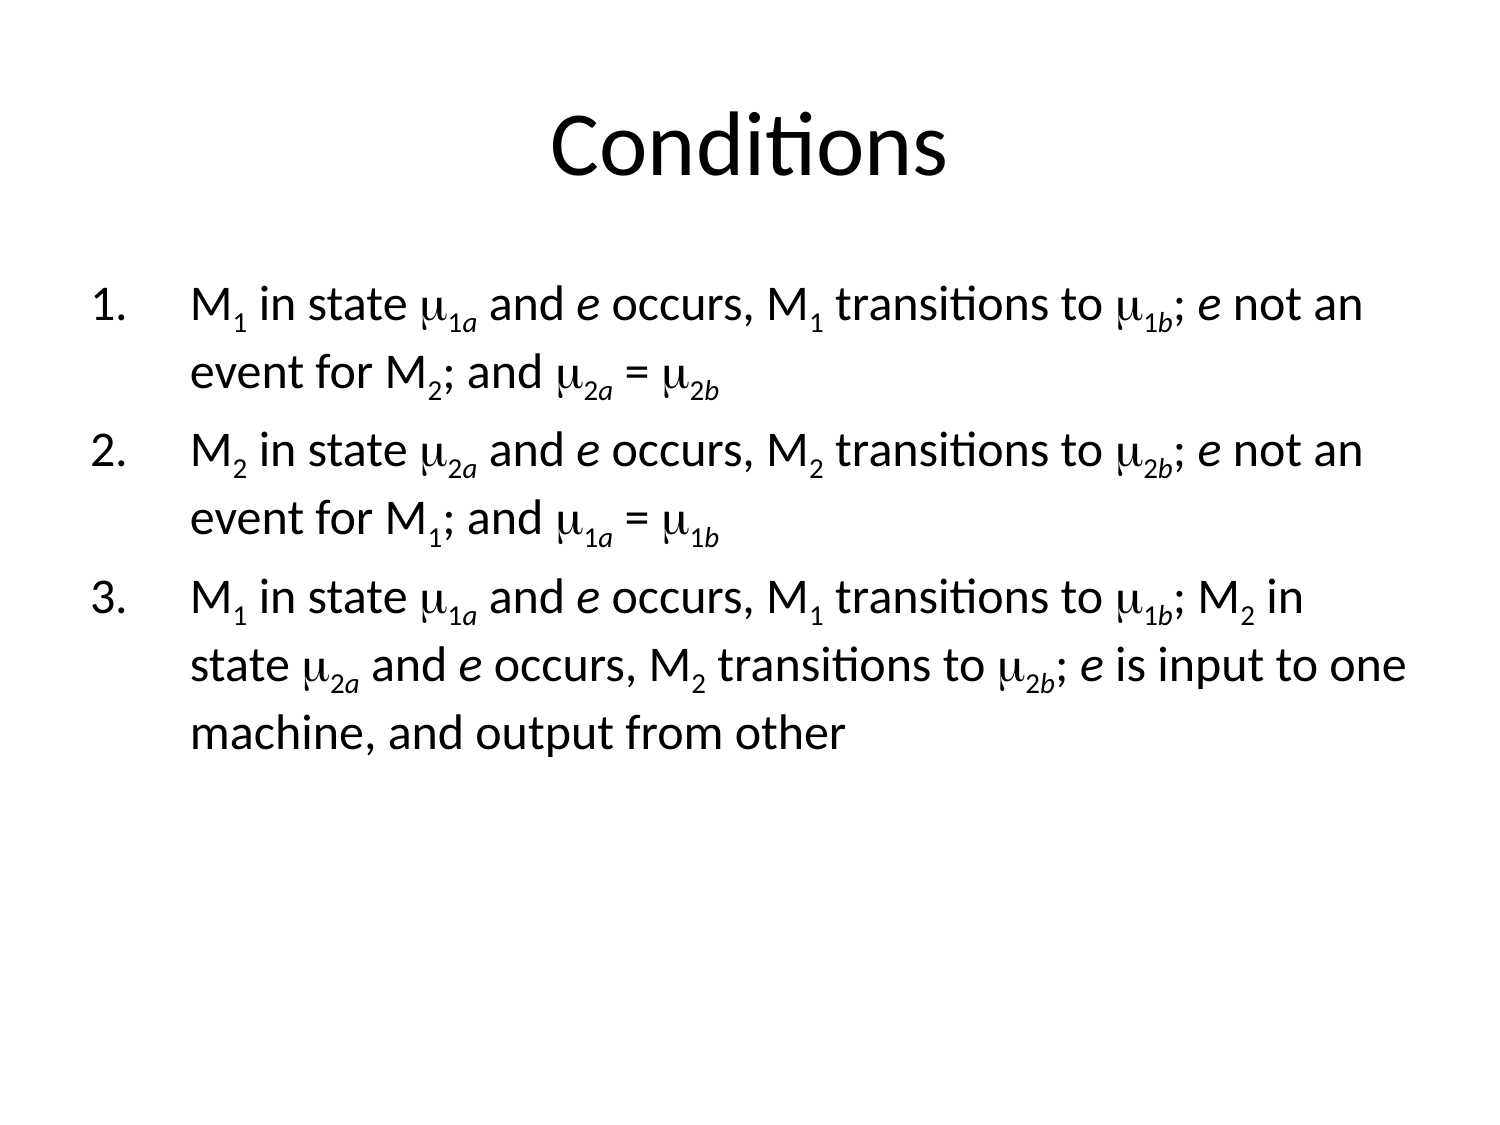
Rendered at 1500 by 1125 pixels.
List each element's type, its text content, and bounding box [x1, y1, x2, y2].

title Conditions [75, 45, 1425, 233]
list M1 in state 1a and e occurs, M1 transitions to 1b; e not an event for M2; and 2a = 2b M2 in state 2a and e occurs, M2 transitions to 2b; e not an event for M1; and 1a = 1b M1 in state 1a and e occurs, M1 transitions to 1b; M2 in state 2a and e occurs, M2 transitions to 2b; e is input to one machine, and output from other [75, 262, 1425, 1005]
